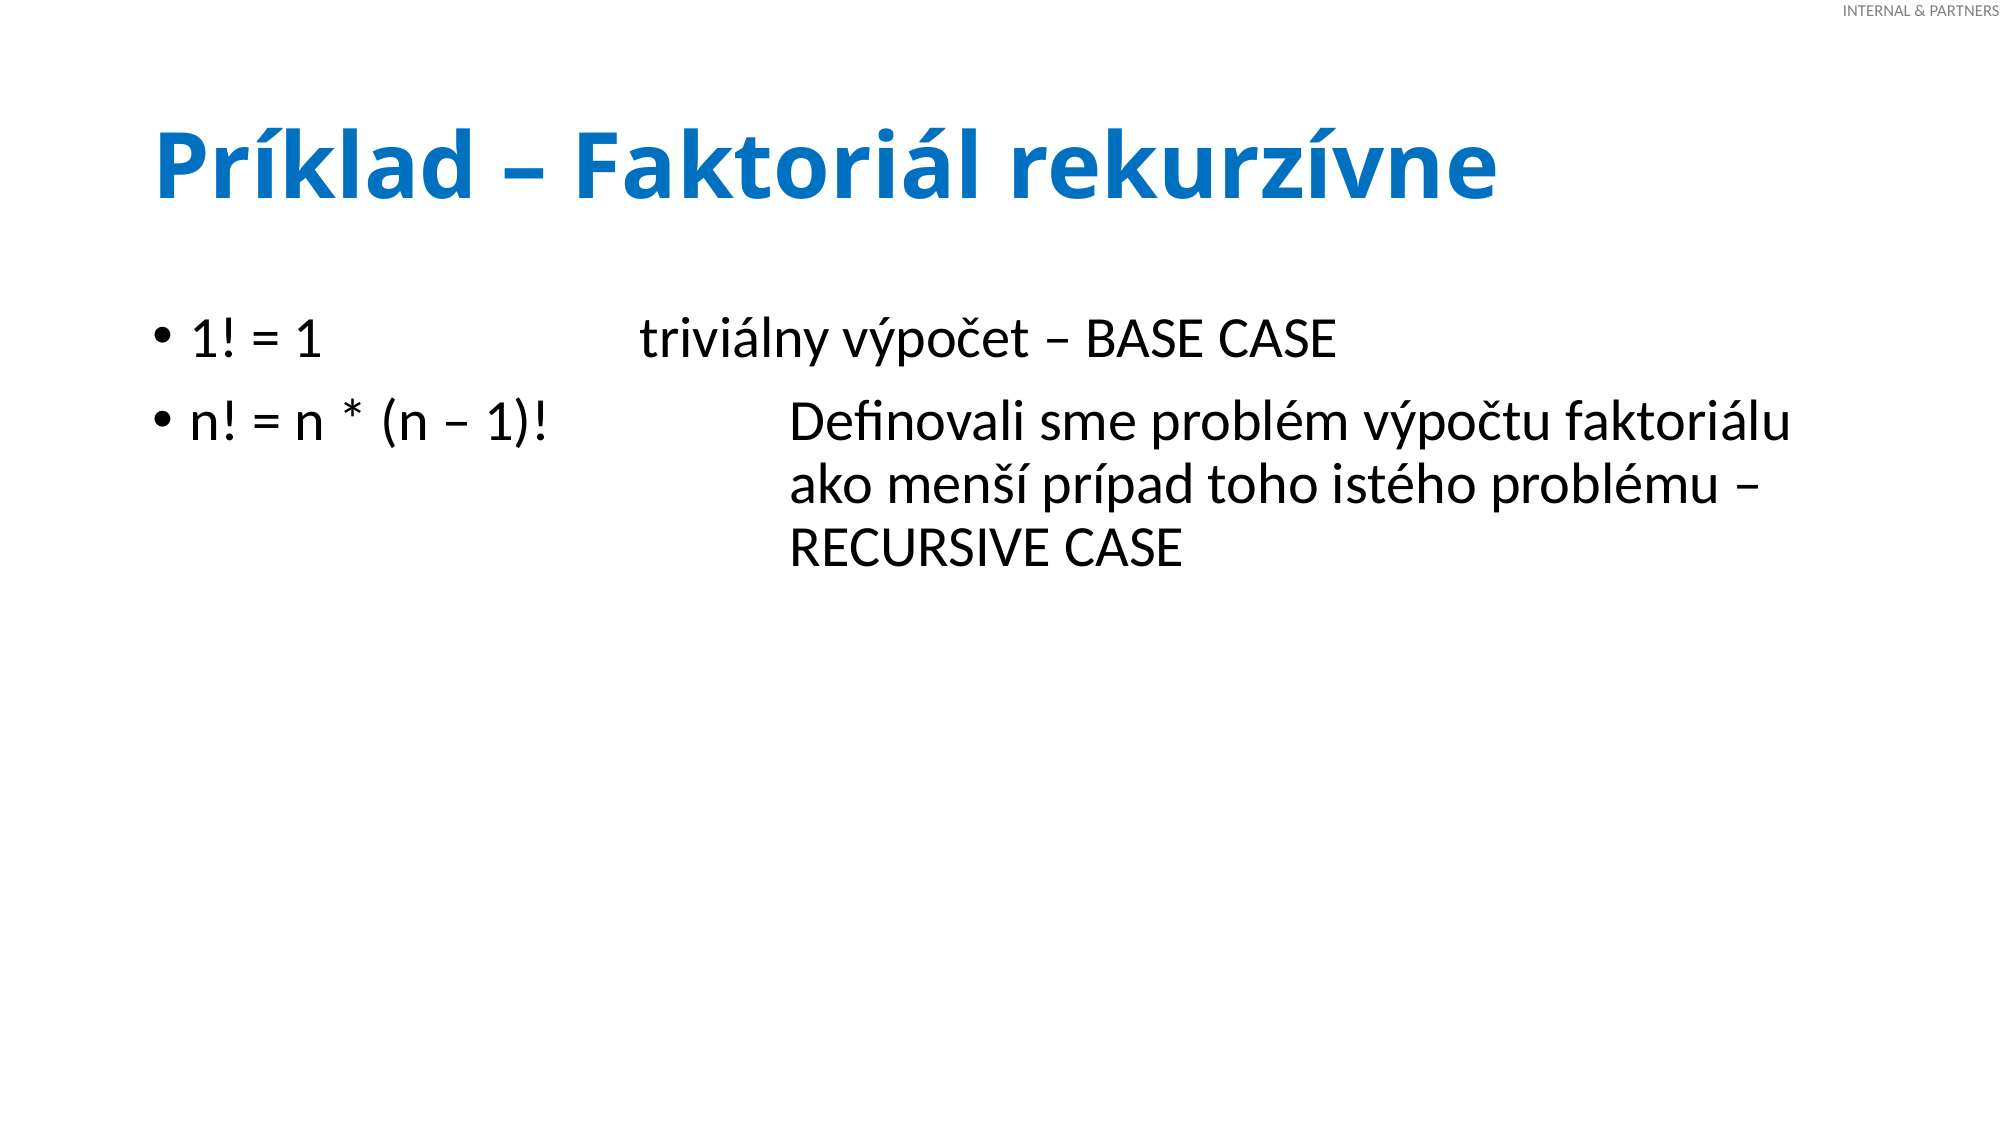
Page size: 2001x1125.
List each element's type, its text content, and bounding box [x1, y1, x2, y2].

title Príklad – Faktoriál rekurzívne [137, 59, 1863, 278]
list 1! = 1 triviálny výpočet – BASE CASE n! = n * (n – 1)! Definovali sme problém výpočtu faktoriálu ako menší prípad toho istého problému – RECURSIVE CASE [137, 299, 1863, 1066]
